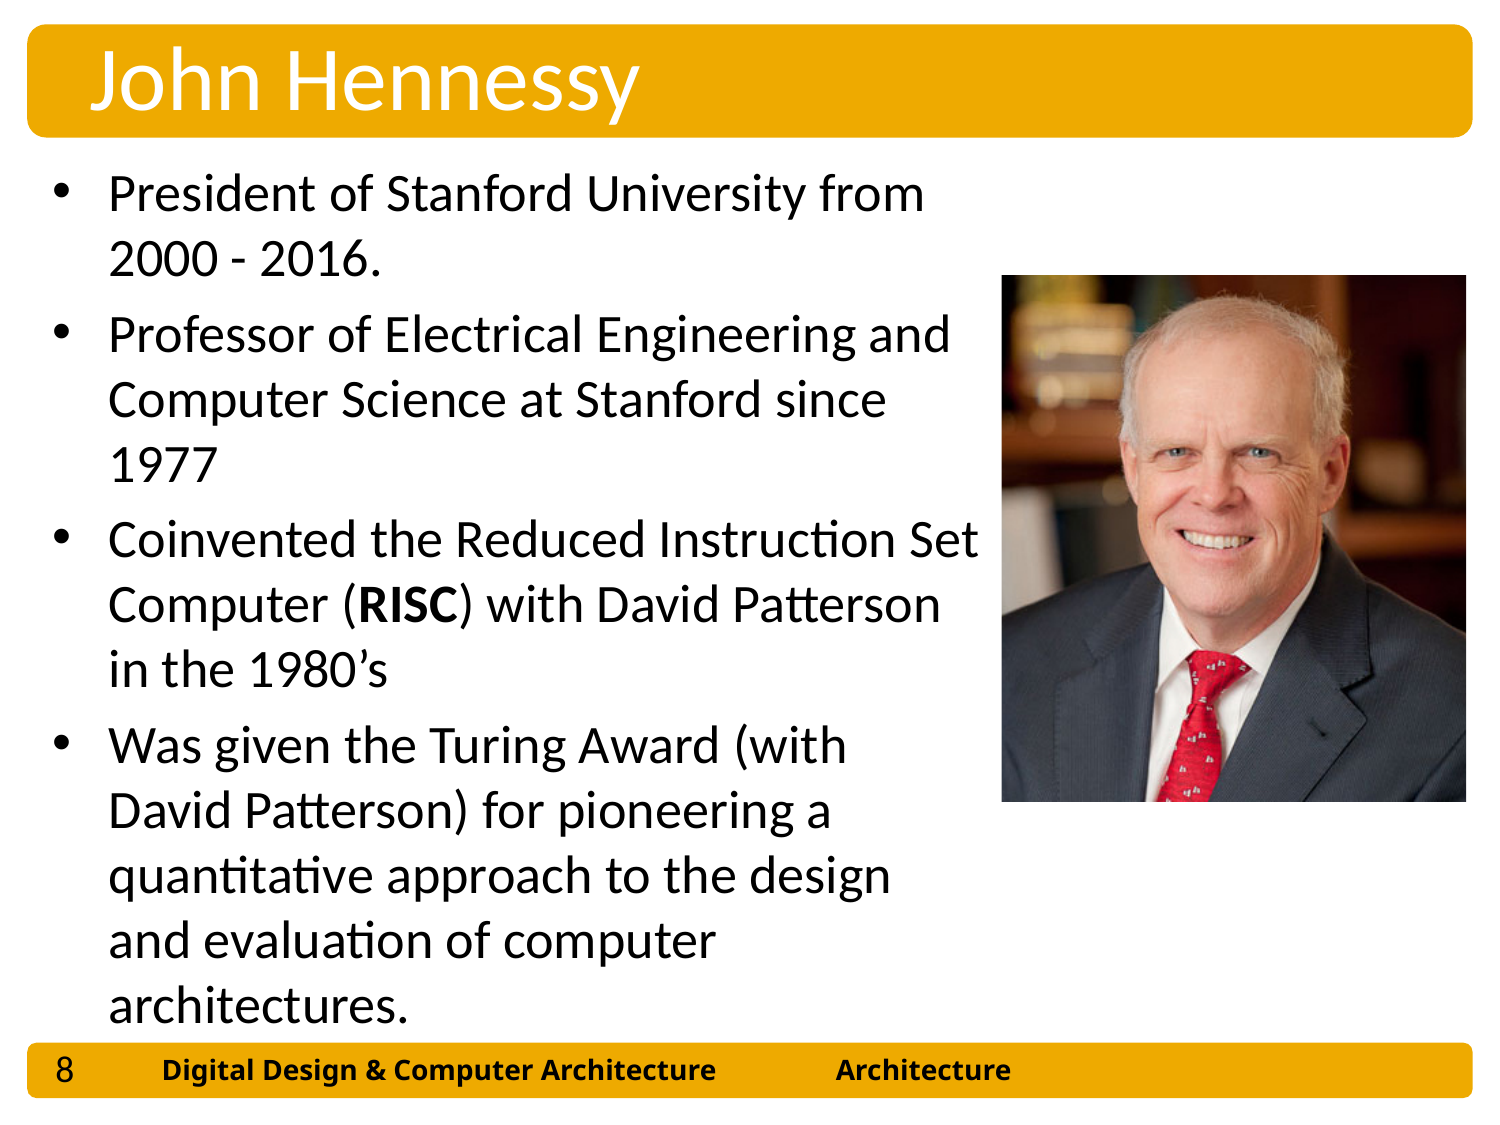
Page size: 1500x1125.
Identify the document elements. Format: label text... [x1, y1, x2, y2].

slide_number 8 [40, 1037, 164, 1096]
text_box John Hennessy [75, 11, 1375, 136]
text_box President of Stanford University from 2000 - 2016. Professor of Electrical Engineering and Computer Science at Stanford since 1977 Coinvented the Reduced Instruction Set Computer (RISC) with David Patterson in the 1980’s Was given the Turing Award (with David Patterson) for pioneering a quantitative approach to the design and evaluation of computer architectures. [37, 149, 1000, 963]
picture [1001, 274, 1467, 803]
